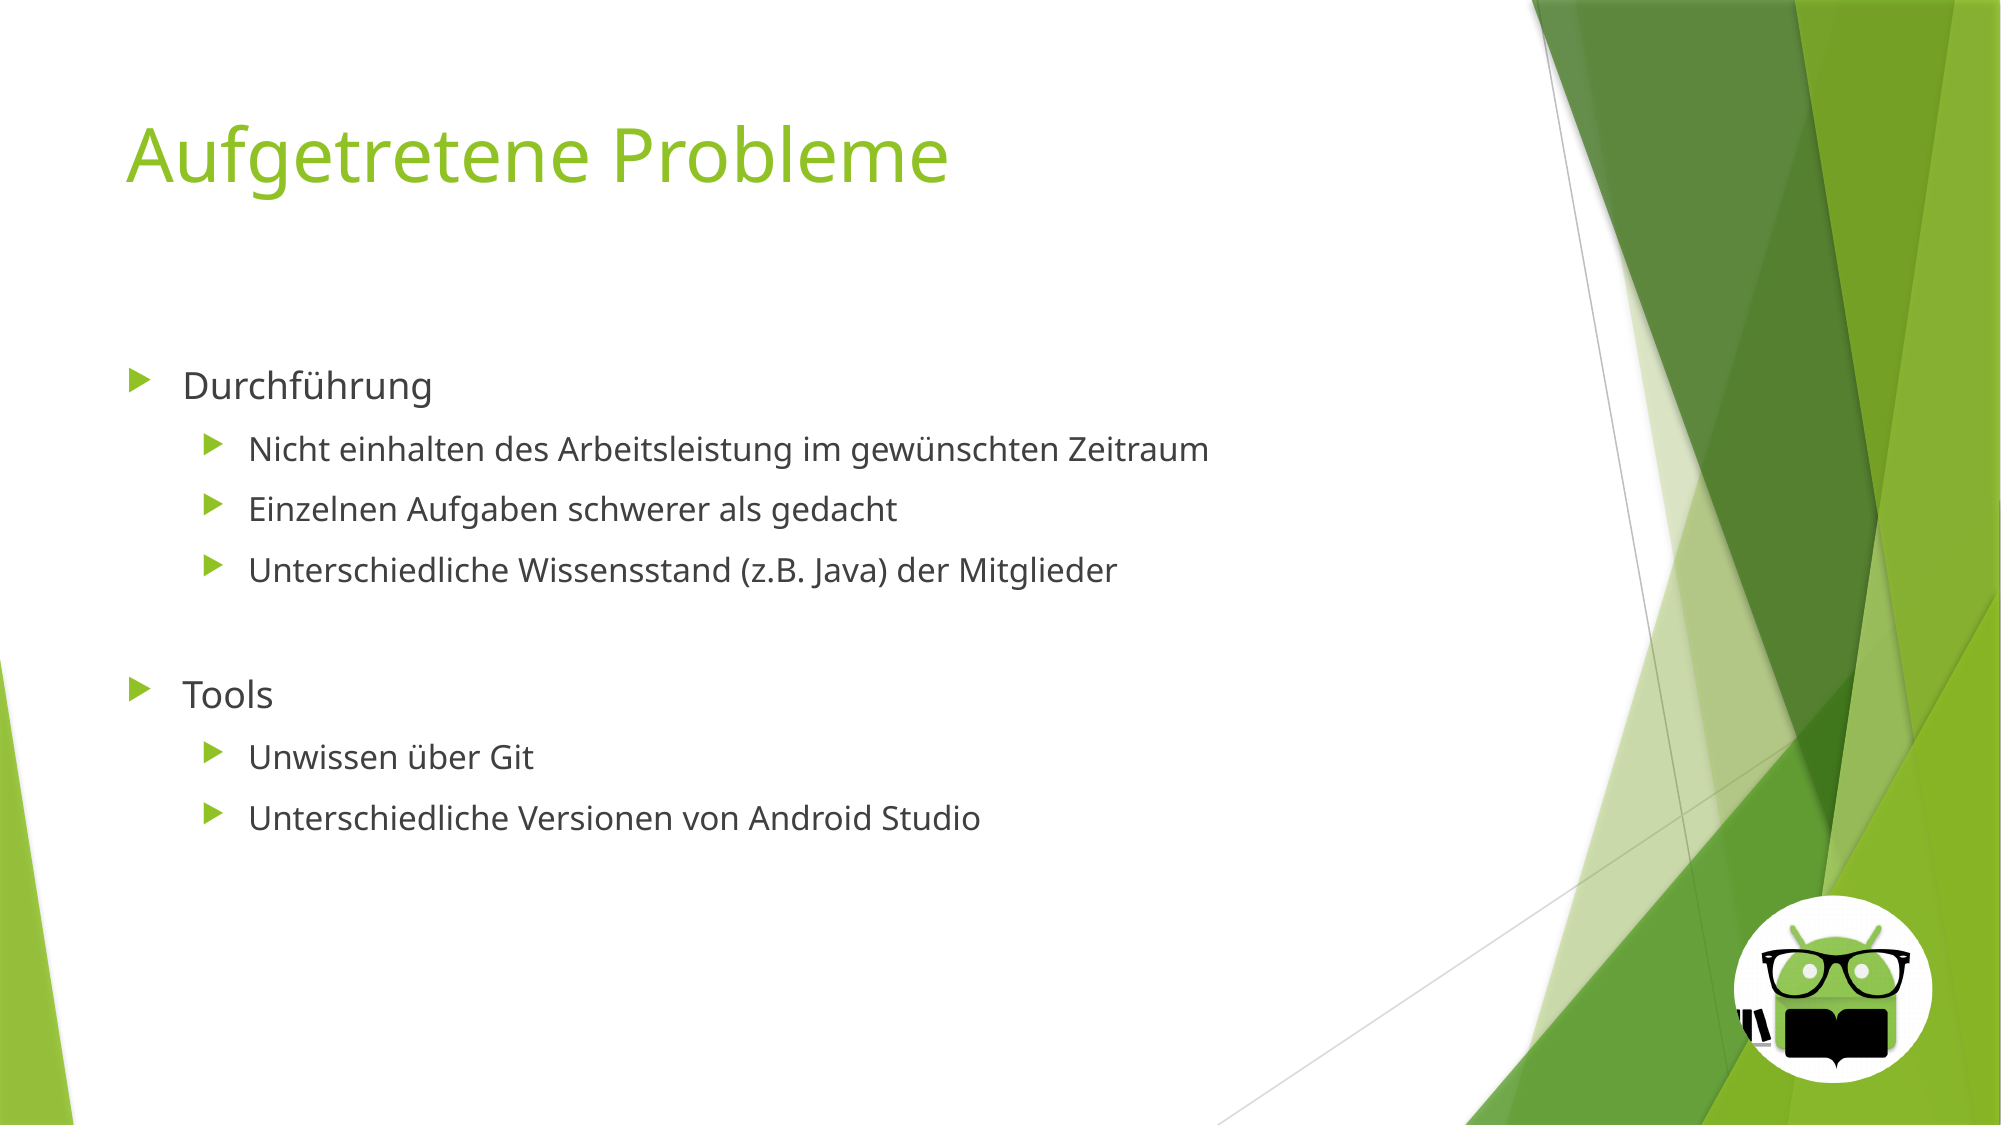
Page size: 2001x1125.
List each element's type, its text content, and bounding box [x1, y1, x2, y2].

title Aufgetretene Probleme [111, 99, 1522, 317]
picture [1723, 890, 1948, 1093]
list Durchführung Nicht einhalten des Arbeitsleistung im gewünschten Zeitraum Einzelnen Aufgaben schwerer als gedacht Unterschiedliche Wissensstand (z.B. Java) der Mitglieder Tools Unwissen über Git Unterschiedliche Versionen von Android Studio [111, 354, 1522, 992]
